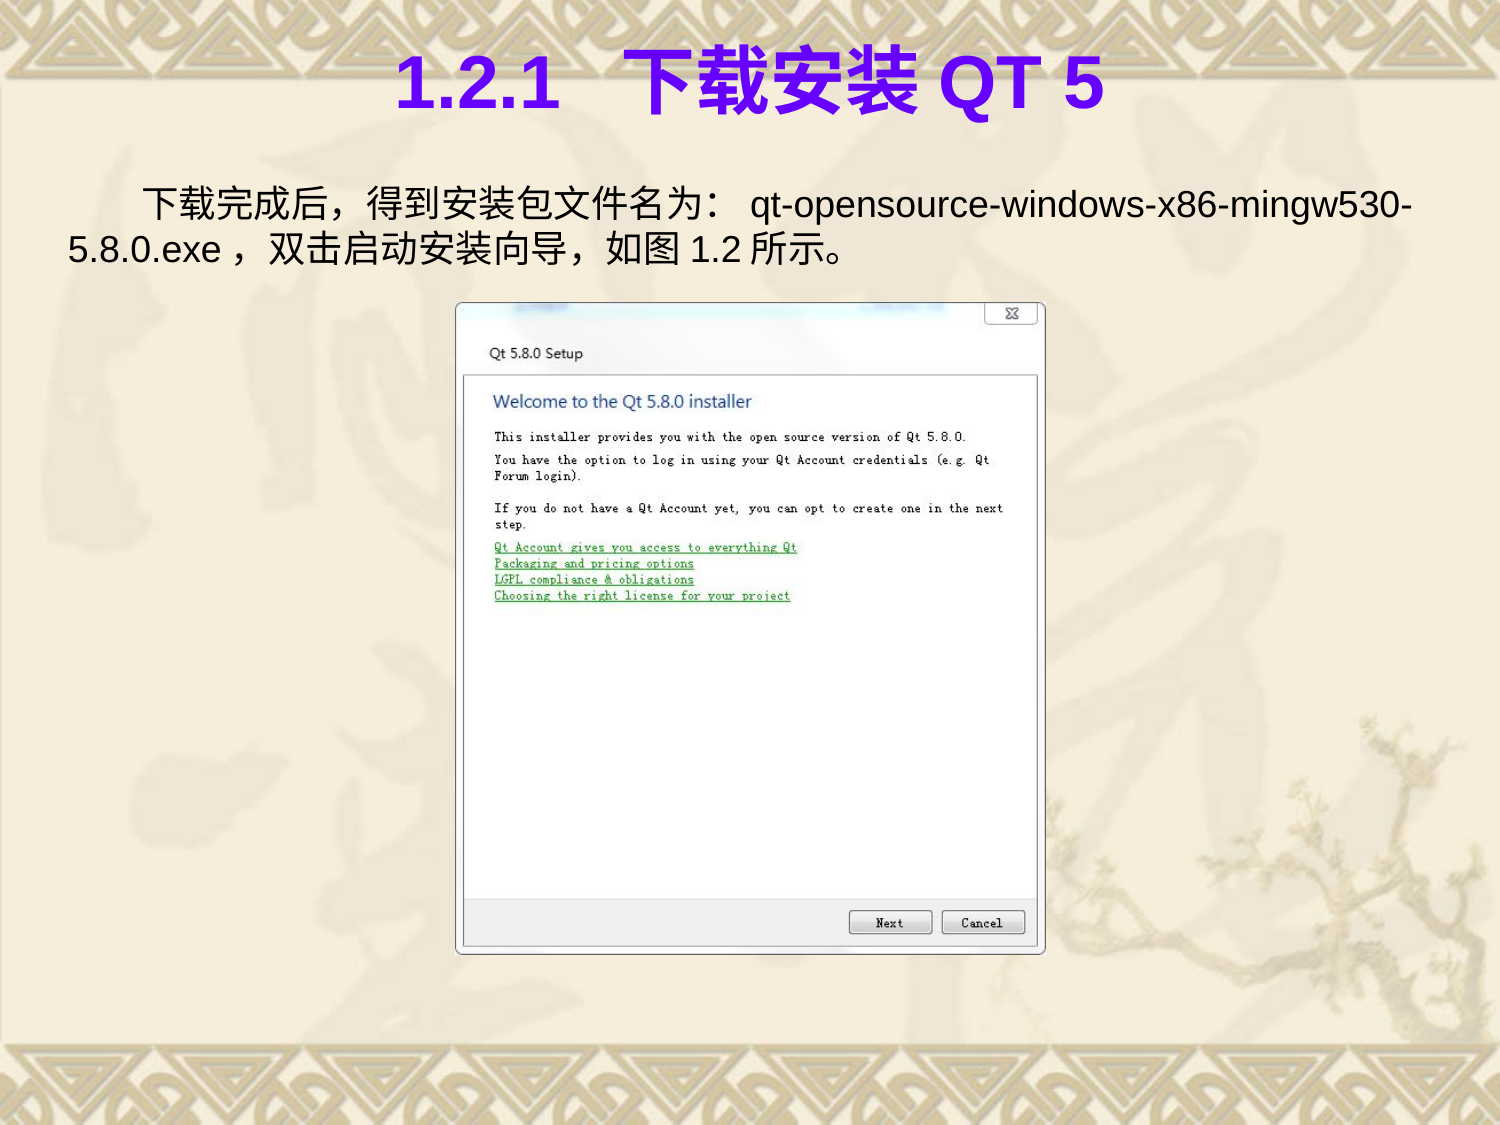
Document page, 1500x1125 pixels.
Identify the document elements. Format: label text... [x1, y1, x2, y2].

text_box 下载完成后，得到安装包文件名为：qt-opensource-windows-x86-mingw530-5.8.0.exe，双击启动安装向导，如图1.2所示。 [53, 172, 1447, 278]
title 1.2.1 下载安装Qt 5 [49, 7, 1451, 149]
picture [0, 0, 1500, 1125]
